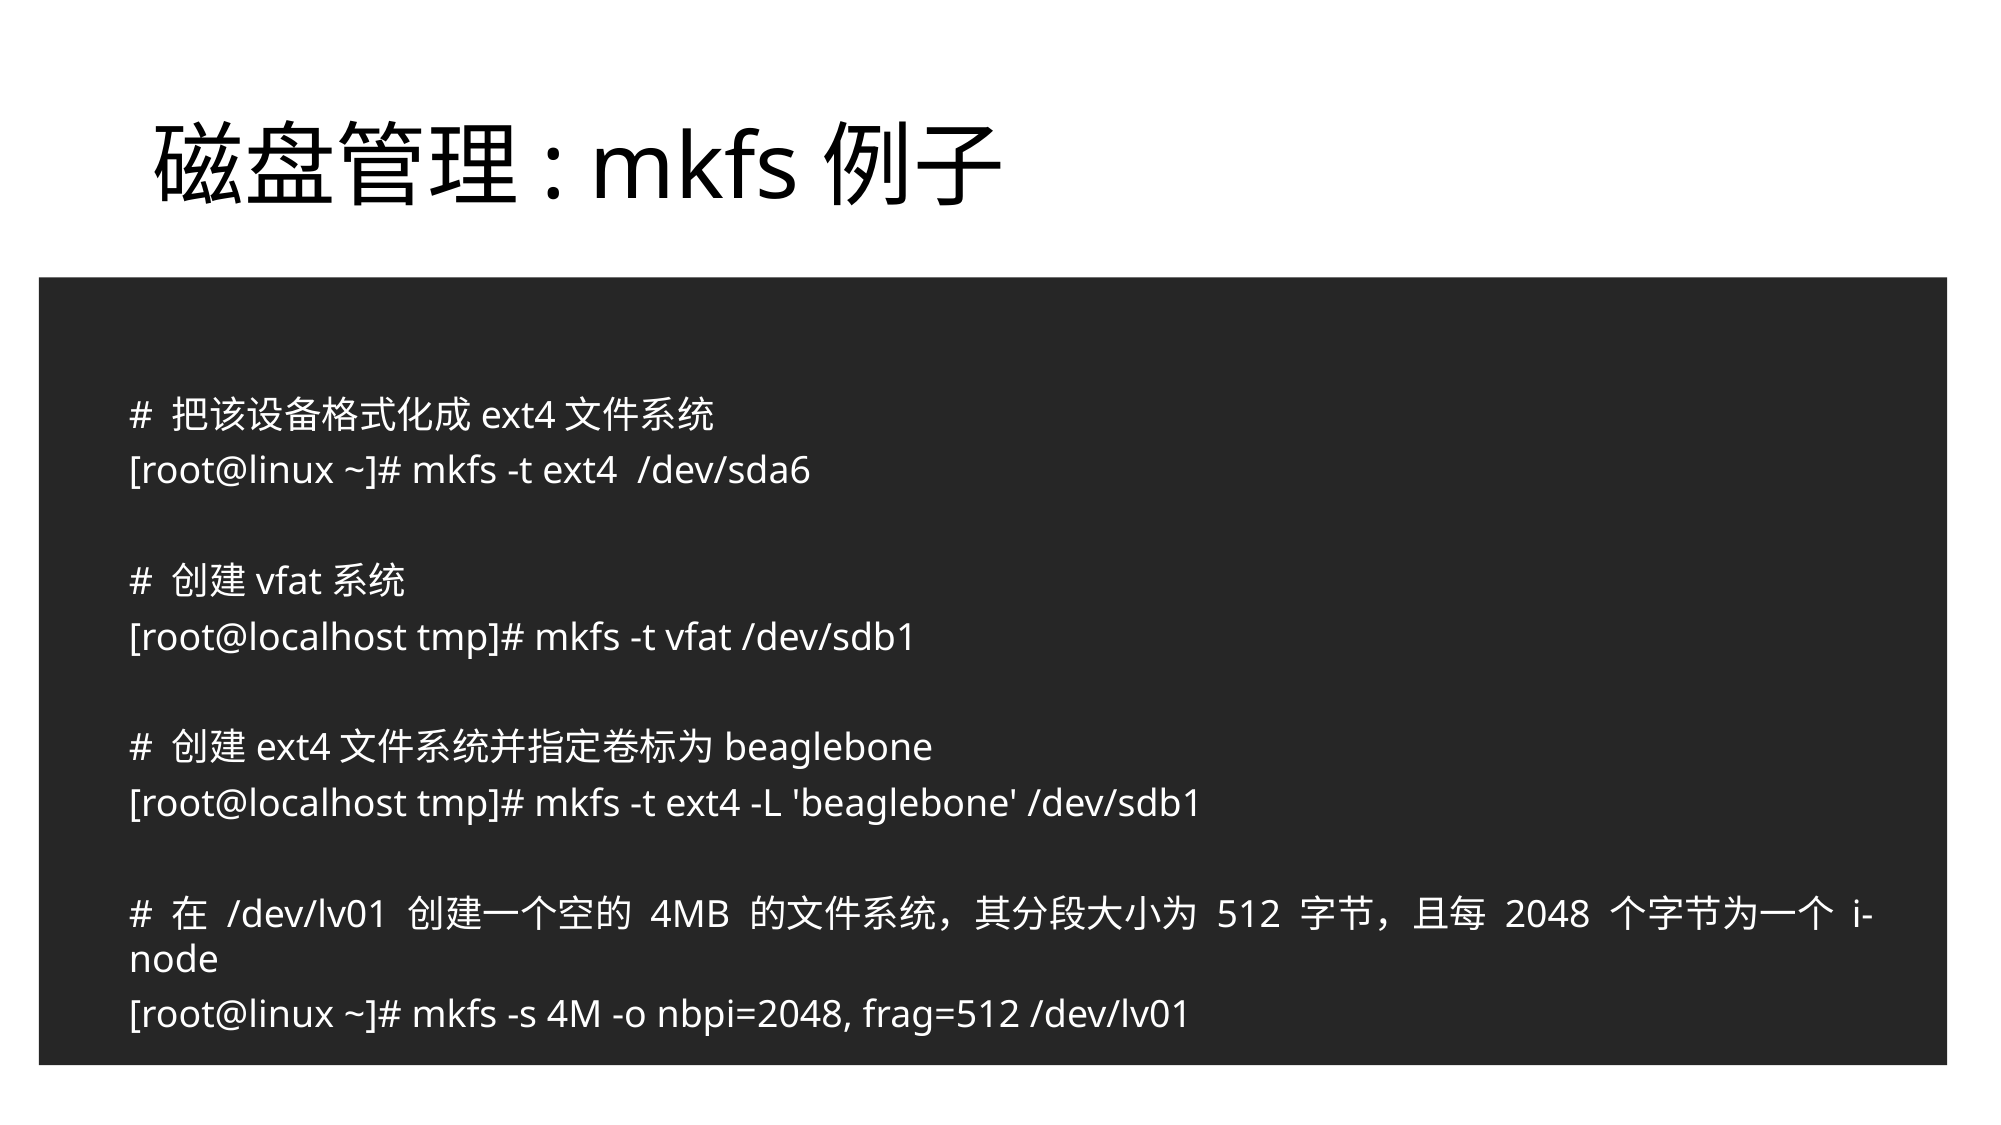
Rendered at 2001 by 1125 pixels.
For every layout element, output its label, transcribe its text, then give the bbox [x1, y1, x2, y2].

title 磁盘管理: mkfs例子 [137, 59, 1863, 277]
list # 把该设备格式化成ext4文件系统 [root@linux ~]# mkfs -t ext4 /dev/sda6 # 创建vfat系统 [root@localhost tmp]# mkfs -t vfat /dev/sdb1 # 创建ext4文件系统并指定卷标为beaglebone [root@localhost tmp]# mkfs -t ext4 -L 'beaglebone' /dev/sdb1 # 在 /dev/lv01 创建一个空的 4MB 的文件系统，其分段大小为 512 字节，且每 2048 个字节为一个 i-node [root@linux ~]# mkfs -s 4M -o nbpi=2048, frag=512 /dev/lv01 [38, 277, 1948, 1066]
